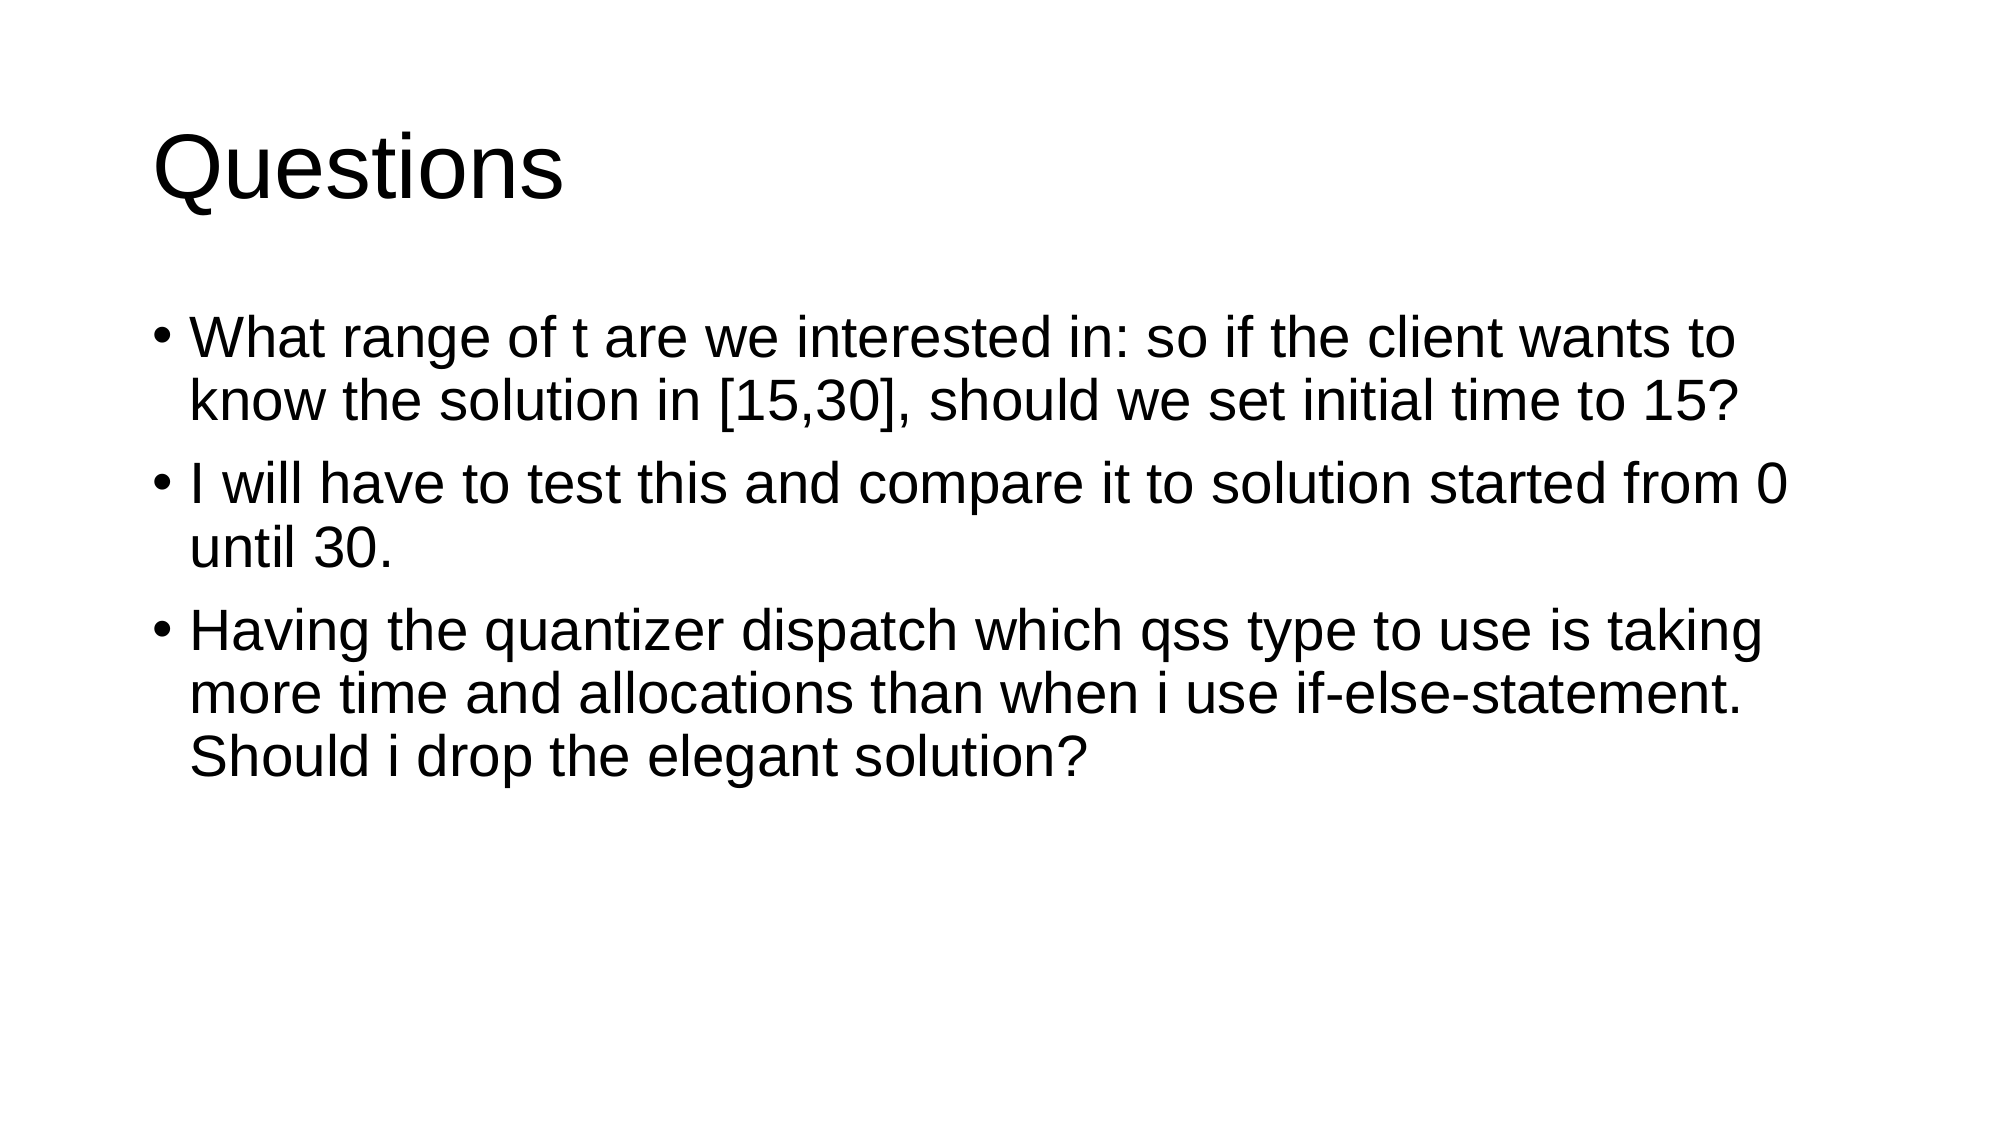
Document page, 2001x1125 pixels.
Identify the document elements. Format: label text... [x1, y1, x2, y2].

list What range of t are we interested in: so if the client wants to know the solution in [15,30], should we set initial time to 15? I will have to test this and compare it to solution started from 0 until 30. Having the quantizer dispatch which qss type to use is taking more time and allocations than when i use if-else-statement. Should i drop the elegant solution? [137, 299, 1863, 1014]
title Questions [137, 59, 1863, 278]
